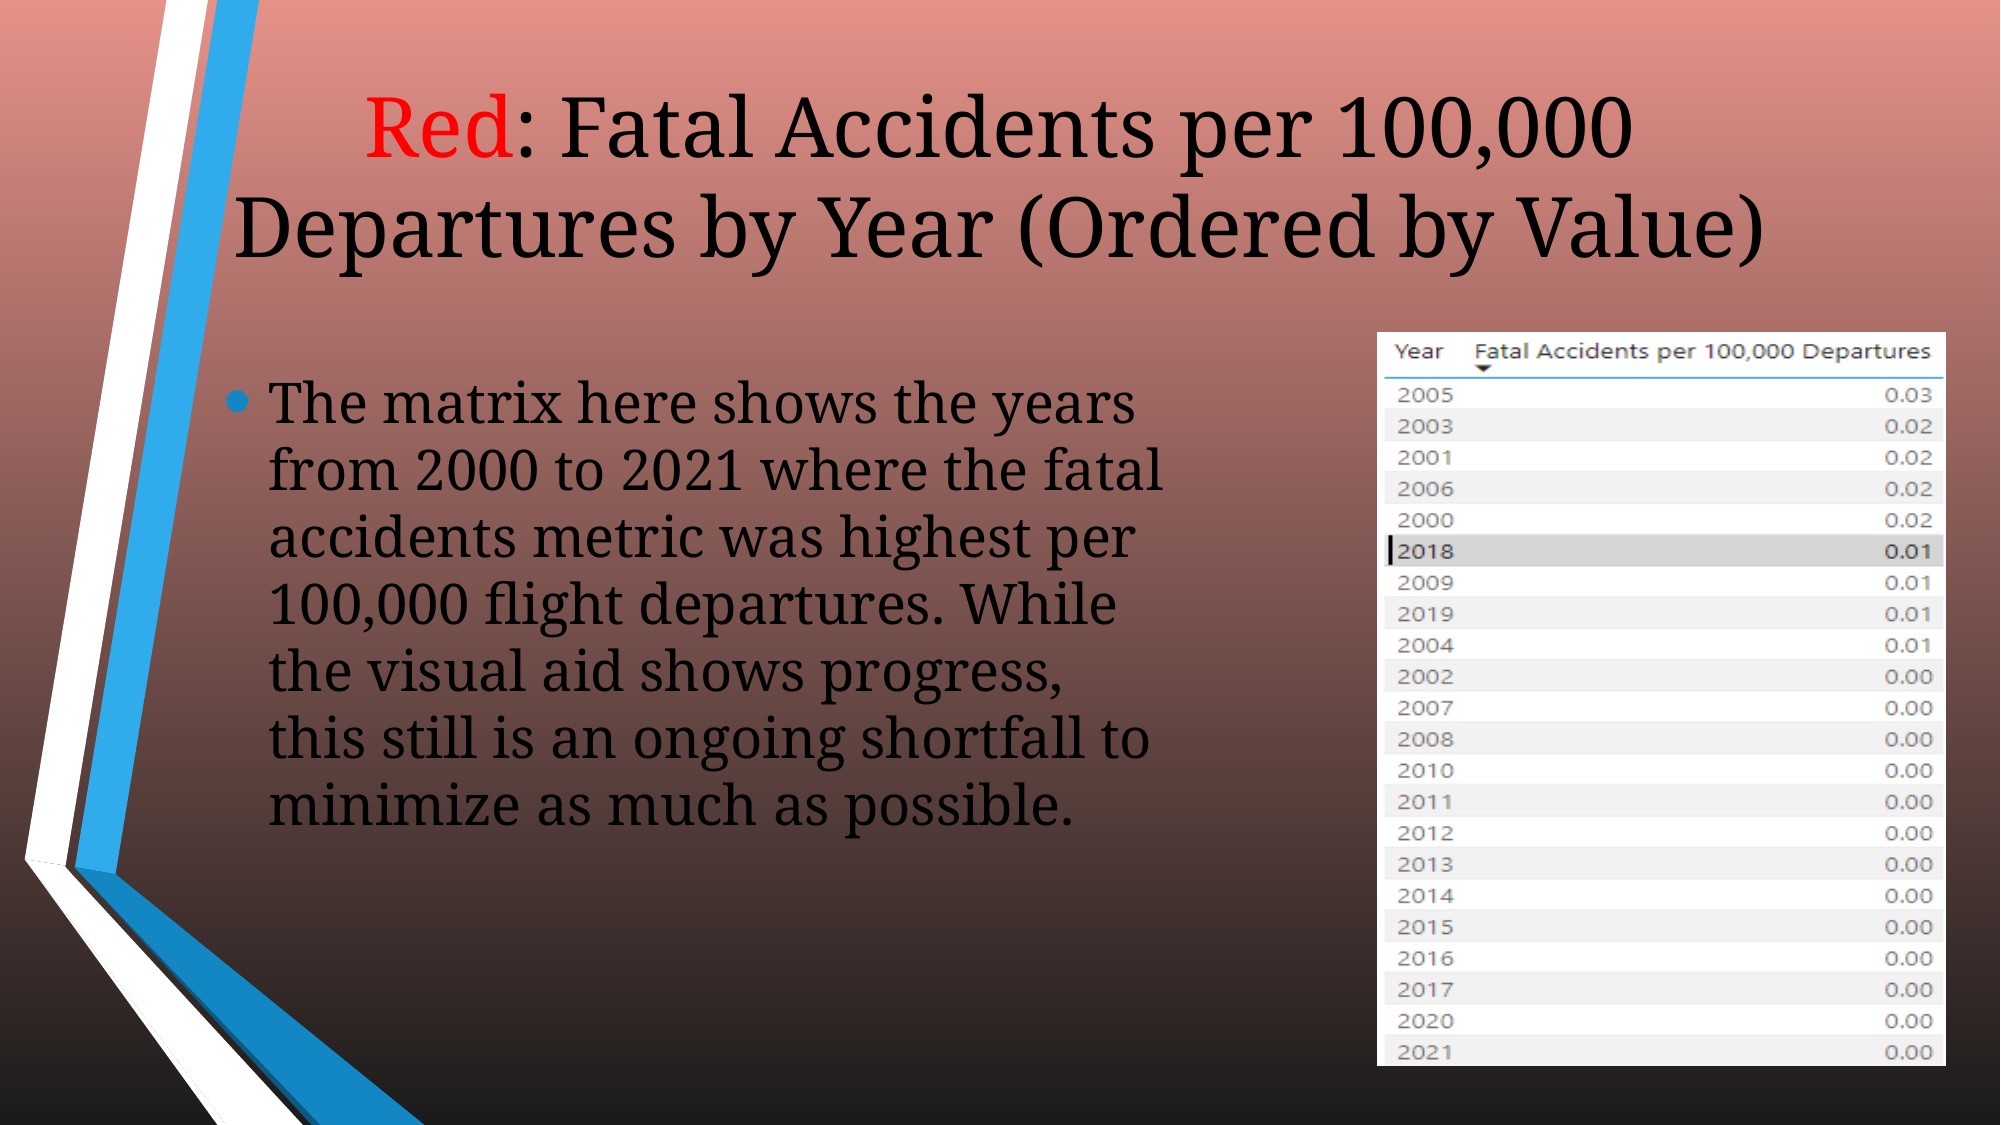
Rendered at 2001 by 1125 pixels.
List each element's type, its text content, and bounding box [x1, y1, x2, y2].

title Red: Fatal Accidents per 100,000 Departures by Year (Ordered by Value) [178, 0, 1822, 348]
picture [1377, 332, 1946, 1067]
list The matrix here shows the years from 2000 to 2021 where the fatal accidents metric was highest per 100,000 flight departures. While the visual aid shows progress, this still is an ongoing shortfall to minimize as much as possible. [208, 332, 1183, 871]
